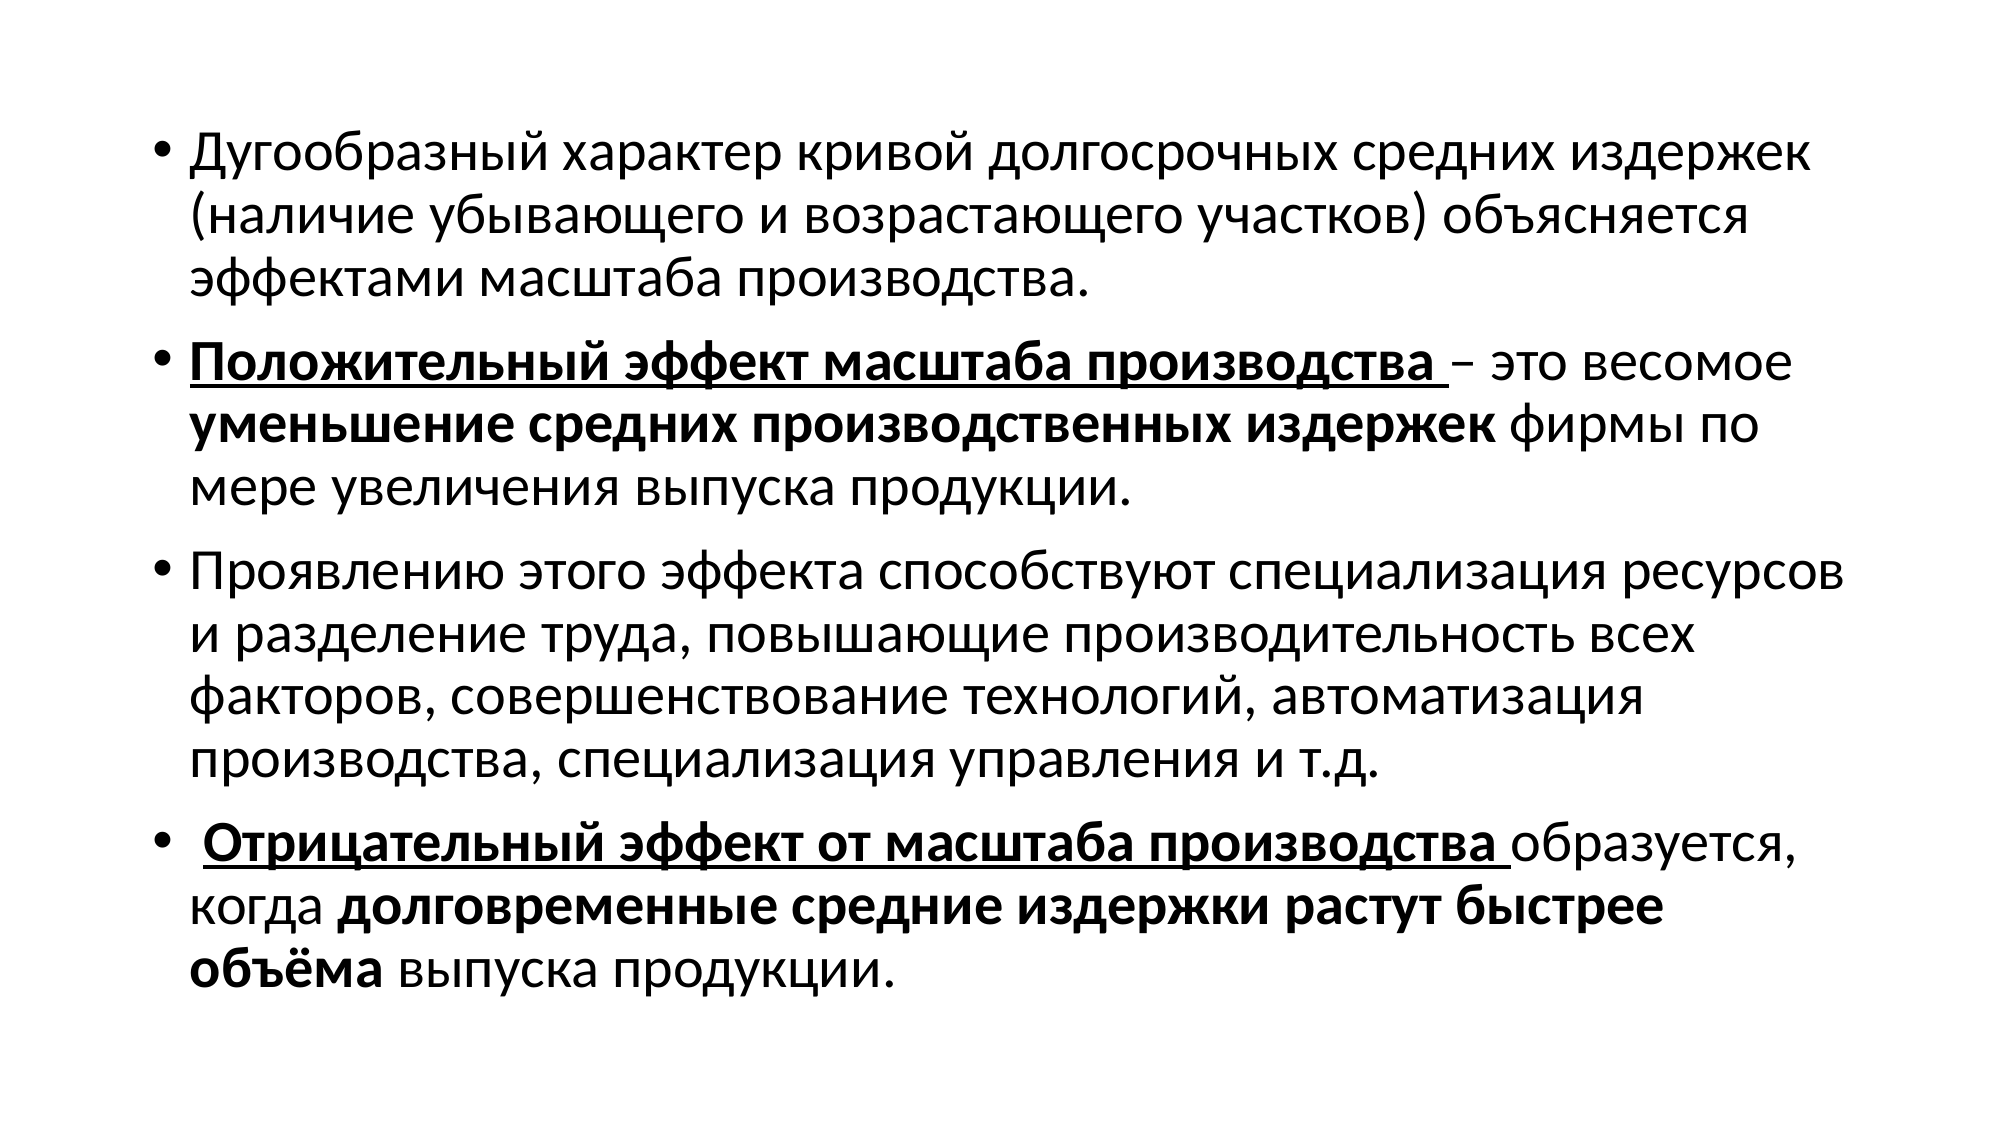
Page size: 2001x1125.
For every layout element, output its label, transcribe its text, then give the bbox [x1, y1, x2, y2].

list Дугообразный характер кривой долгосрочных средних издержек (наличие убывающего и возрастающего участков) объясняется эффектами масштаба производства. Положительный эффект масштаба производства – это весомое уменьшение средних производственных издержек фирмы по мере увеличения выпуска продукции. Проявлению этого эффекта способствуют специализация ресурсов и разделение труда, повышающие производительность всех факторов, совершенствование технологий, автоматизация производства, специализация управления и т.д. Отрицательный эффект от масштаба производства образуется, когда долговременные средние издержки растут быстрее объёма выпуска продукции. [137, 112, 1863, 1014]
